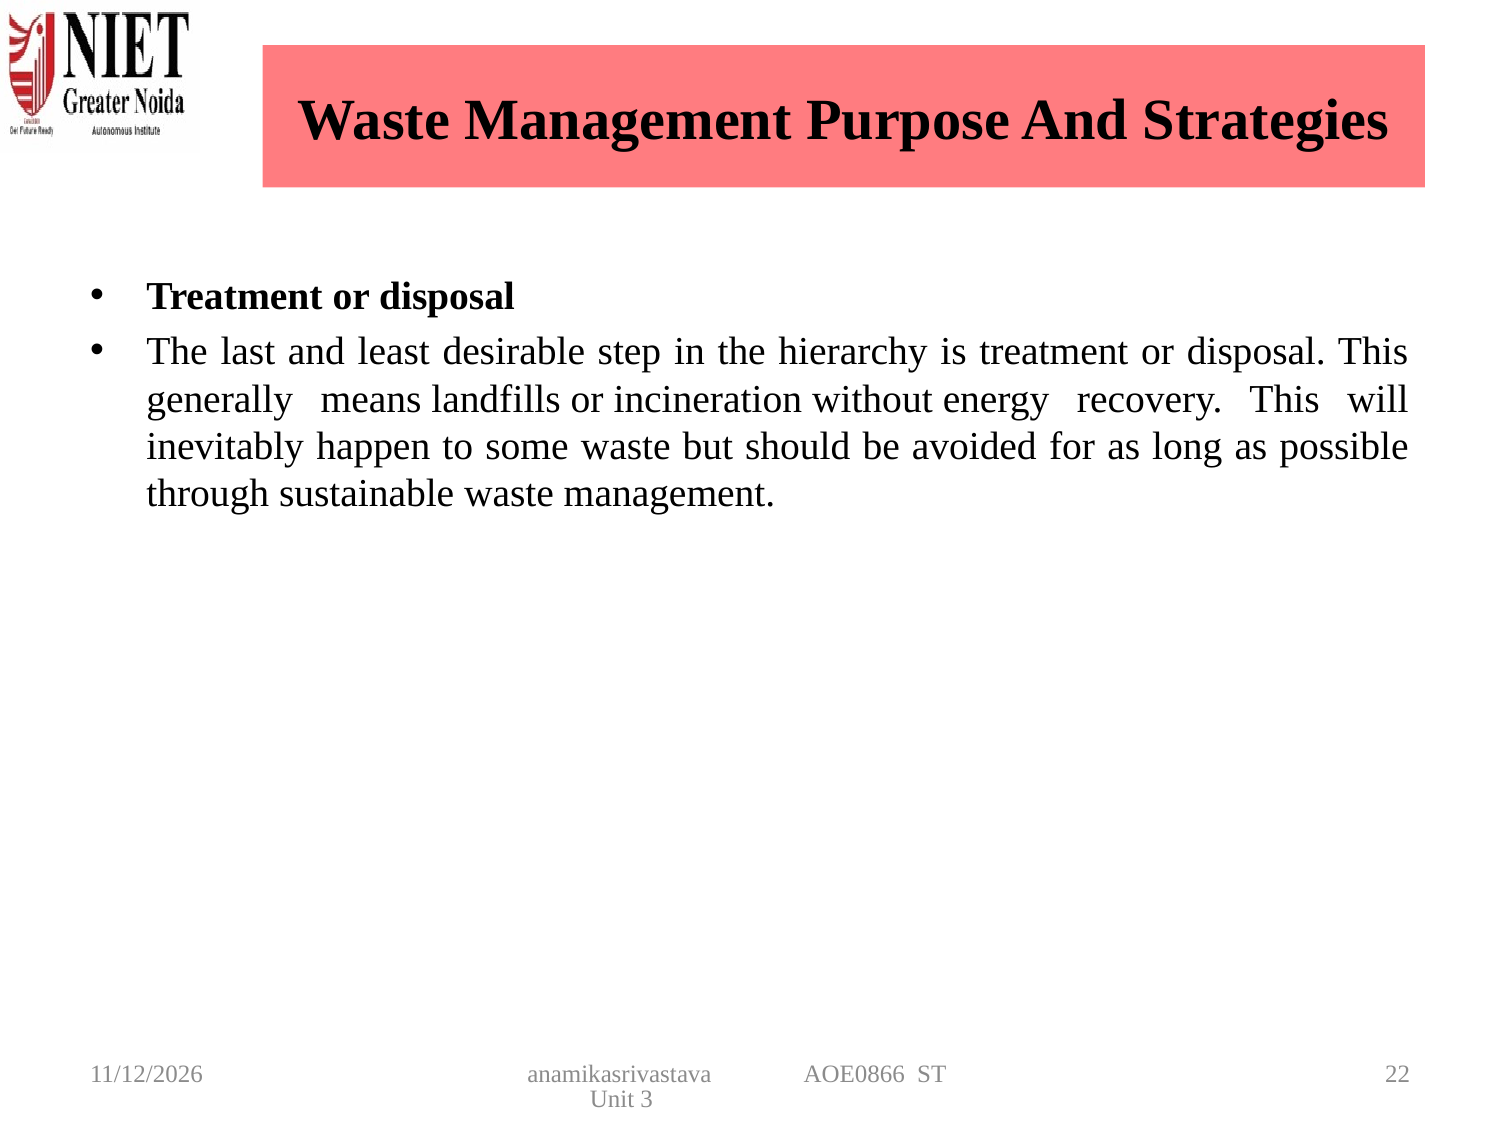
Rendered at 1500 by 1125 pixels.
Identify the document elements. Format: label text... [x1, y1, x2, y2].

title Waste Management Purpose And Strategies [262, 45, 1425, 188]
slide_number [75, 1042, 425, 1103]
slide_number 22 [1074, 1042, 1425, 1103]
picture [0, 0, 200, 153]
list Treatment or disposal The last and least desirable step in the hierarchy is treatment or disposal. This generally means landfills or incineration without energy recovery. This will inevitably happen to some waste but should be avoided for as long as possible through sustainable waste management. [75, 262, 1425, 1005]
footer anamikasrivastava AOE0866 ST Unit 3 [512, 1042, 988, 1103]
